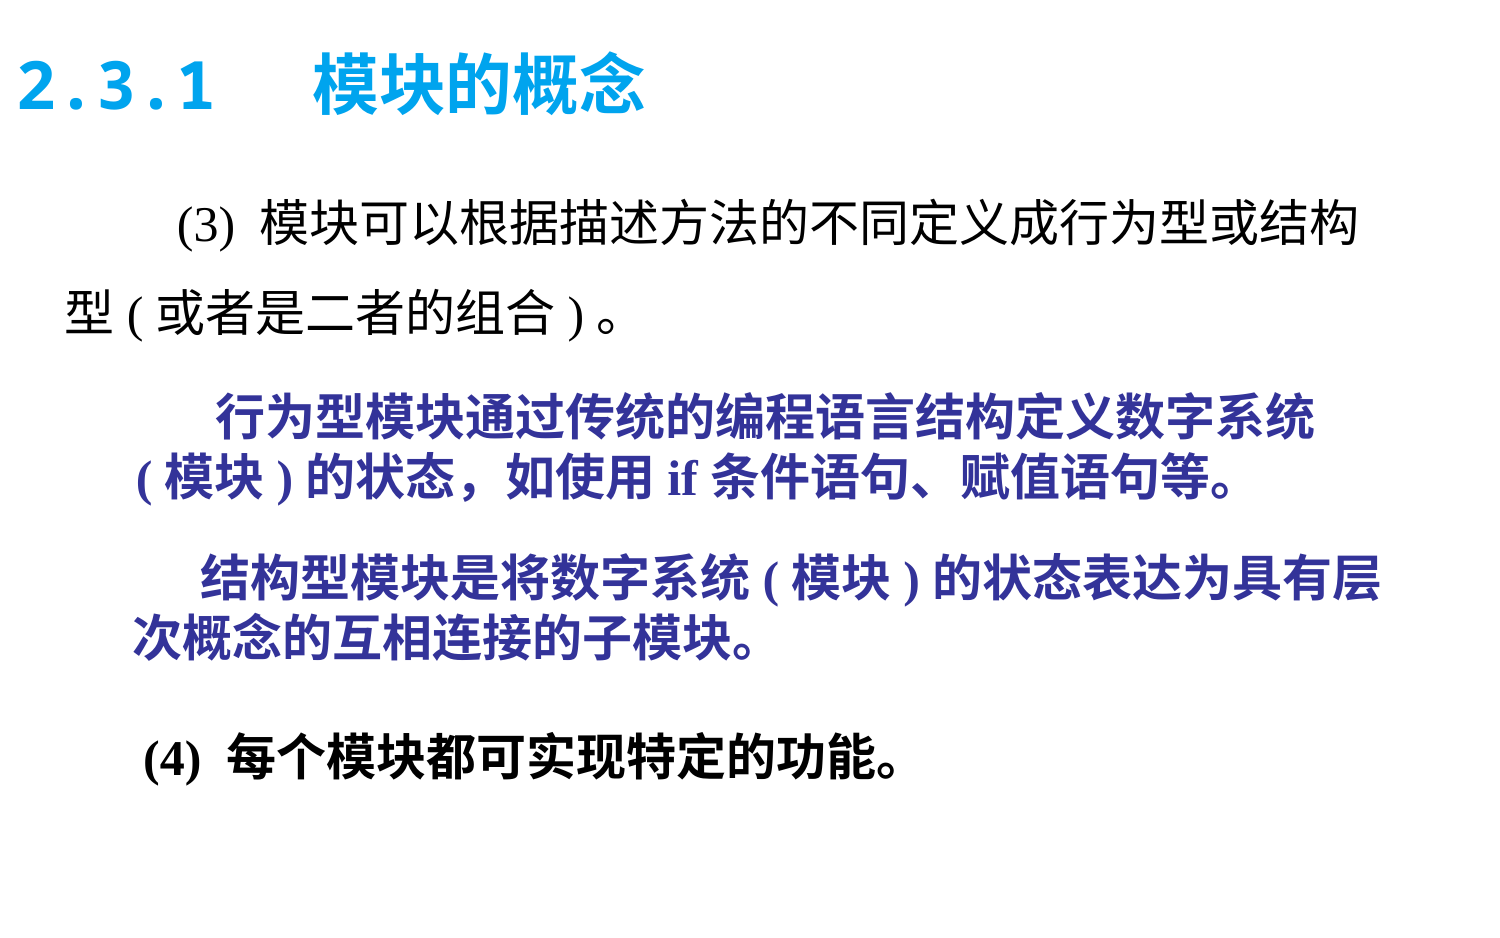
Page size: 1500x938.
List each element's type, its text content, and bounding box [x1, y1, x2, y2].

text_box 2.3.1 模块的概念 [1, 35, 959, 131]
text_box 结构型模块是将数字系统(模块)的状态表达为具有层次概念的互相连接的子模块。 [117, 539, 1400, 675]
text_box 行为型模块通过传统的编程语言结构定义数字系统(模块)的状态，如使用if条件语句、赋值语句等。 [121, 377, 1421, 513]
title (3) 模块可以根据描述方法的不同定义成行为型或结构型(或者是二者的组合)。 [64, 161, 1400, 327]
text_box (4) 每个模块都可实现特定的功能。 [115, 718, 1451, 794]
